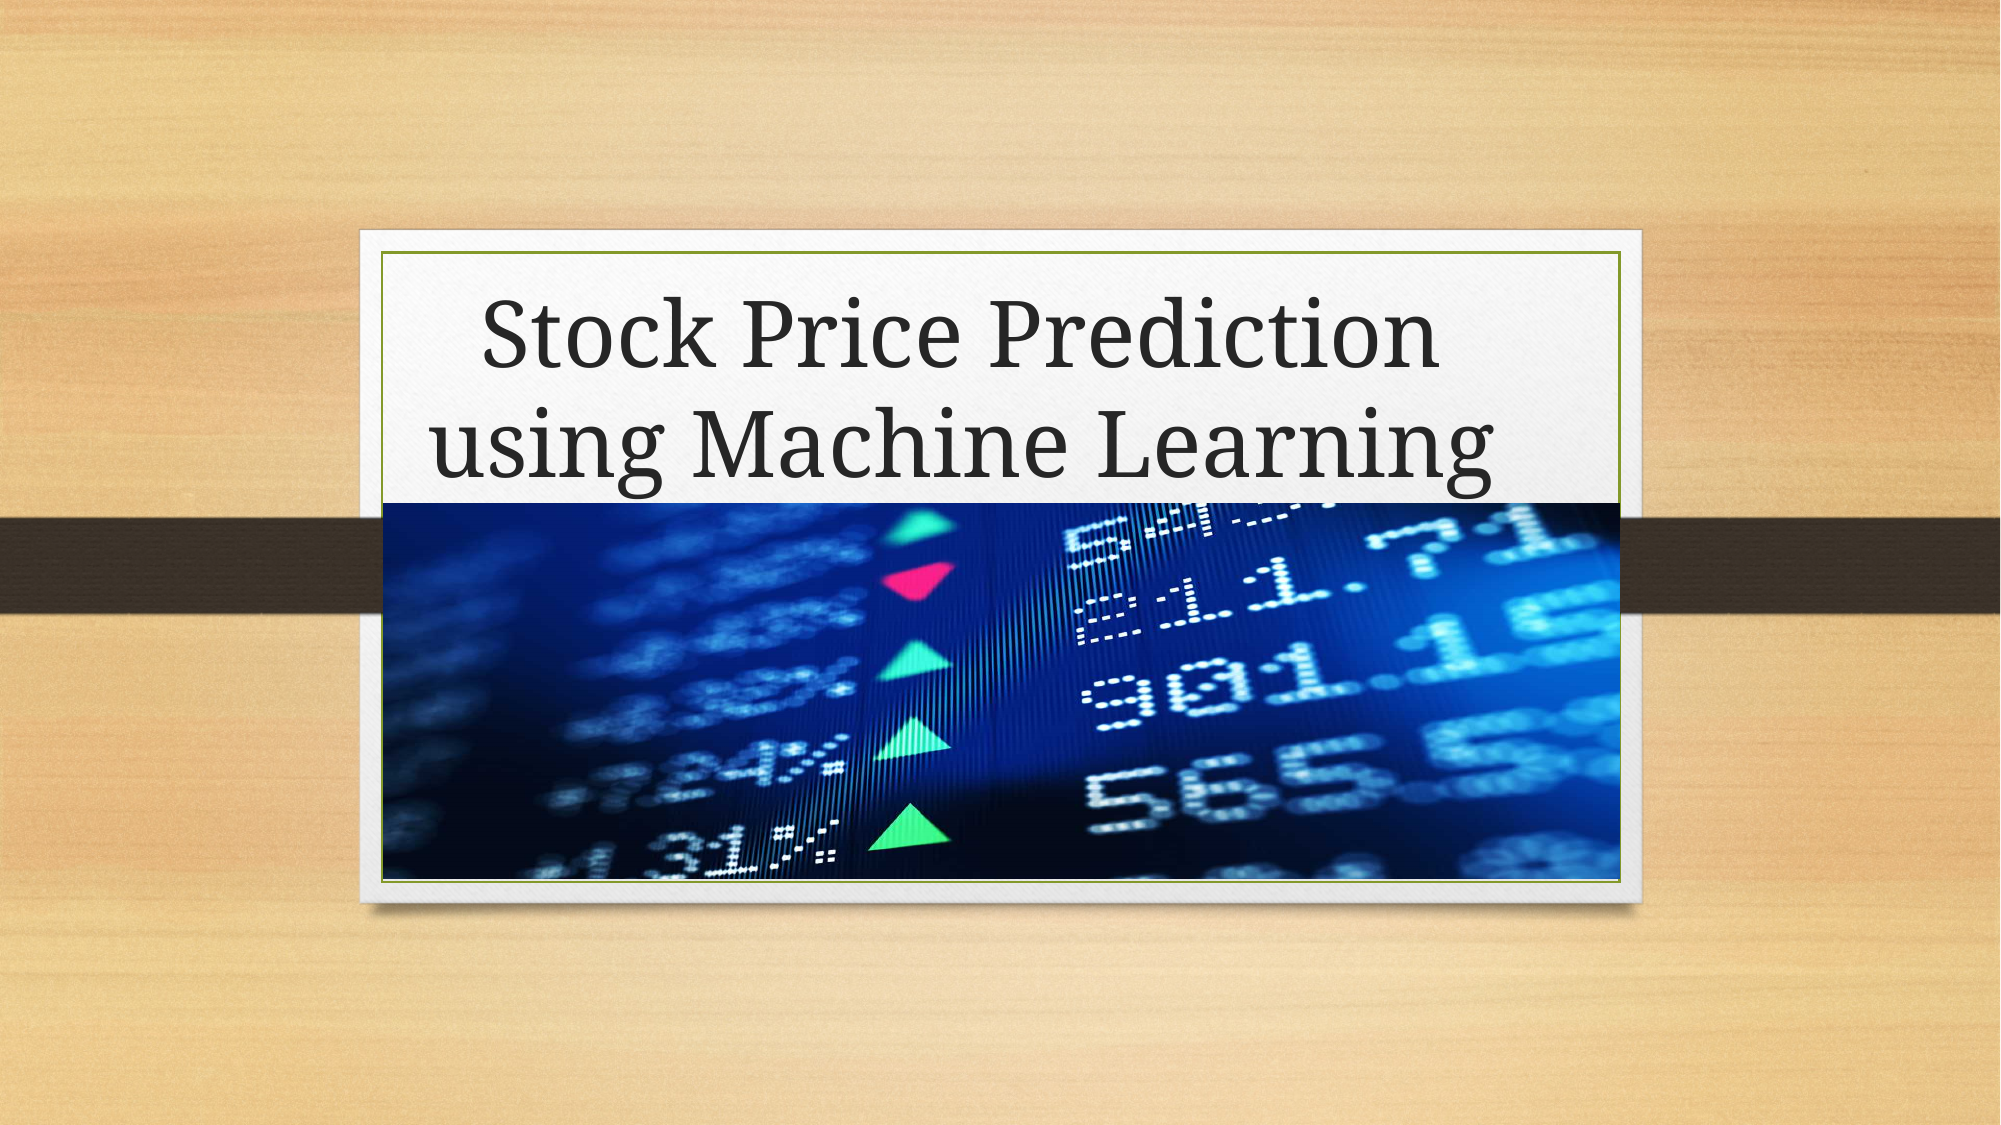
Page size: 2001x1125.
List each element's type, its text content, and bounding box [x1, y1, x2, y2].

title Stock Price Prediction using Machine Learning [402, 213, 1521, 503]
picture [0, 0, 2001, 1125]
